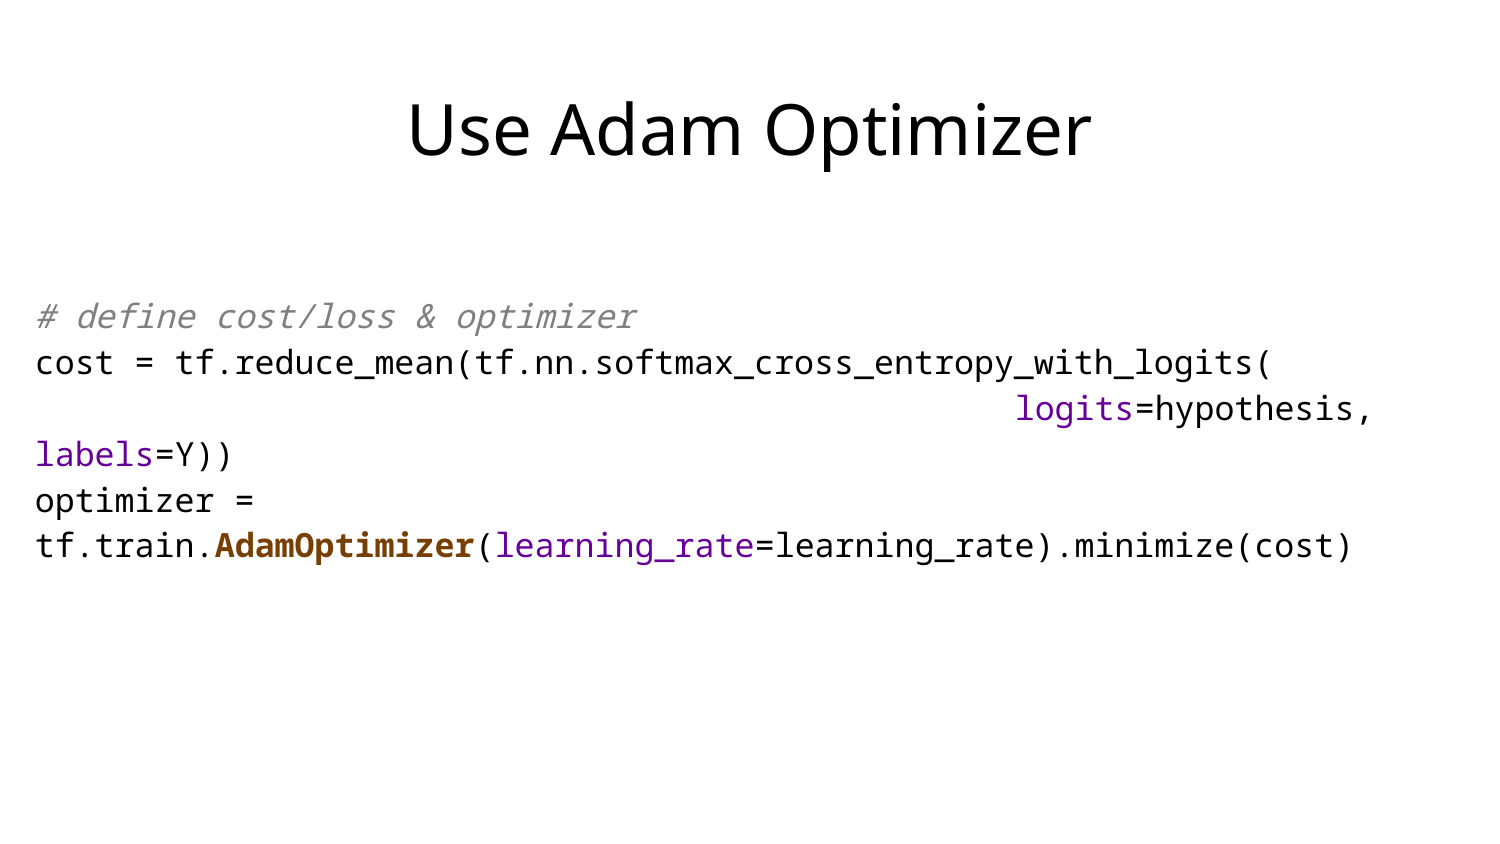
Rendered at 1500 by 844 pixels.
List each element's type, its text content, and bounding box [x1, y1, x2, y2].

title Use Adam Optimizer [0, 21, 1500, 233]
text_box # define cost/loss & optimizer cost = tf.reduce_mean(tf.nn.softmax_cross_entropy_with_logits( logits=hypothesis, labels=Y)) optimizer = tf.train.AdamOptimizer(learning_rate=learning_rate).minimize(cost) [19, 274, 1485, 580]
